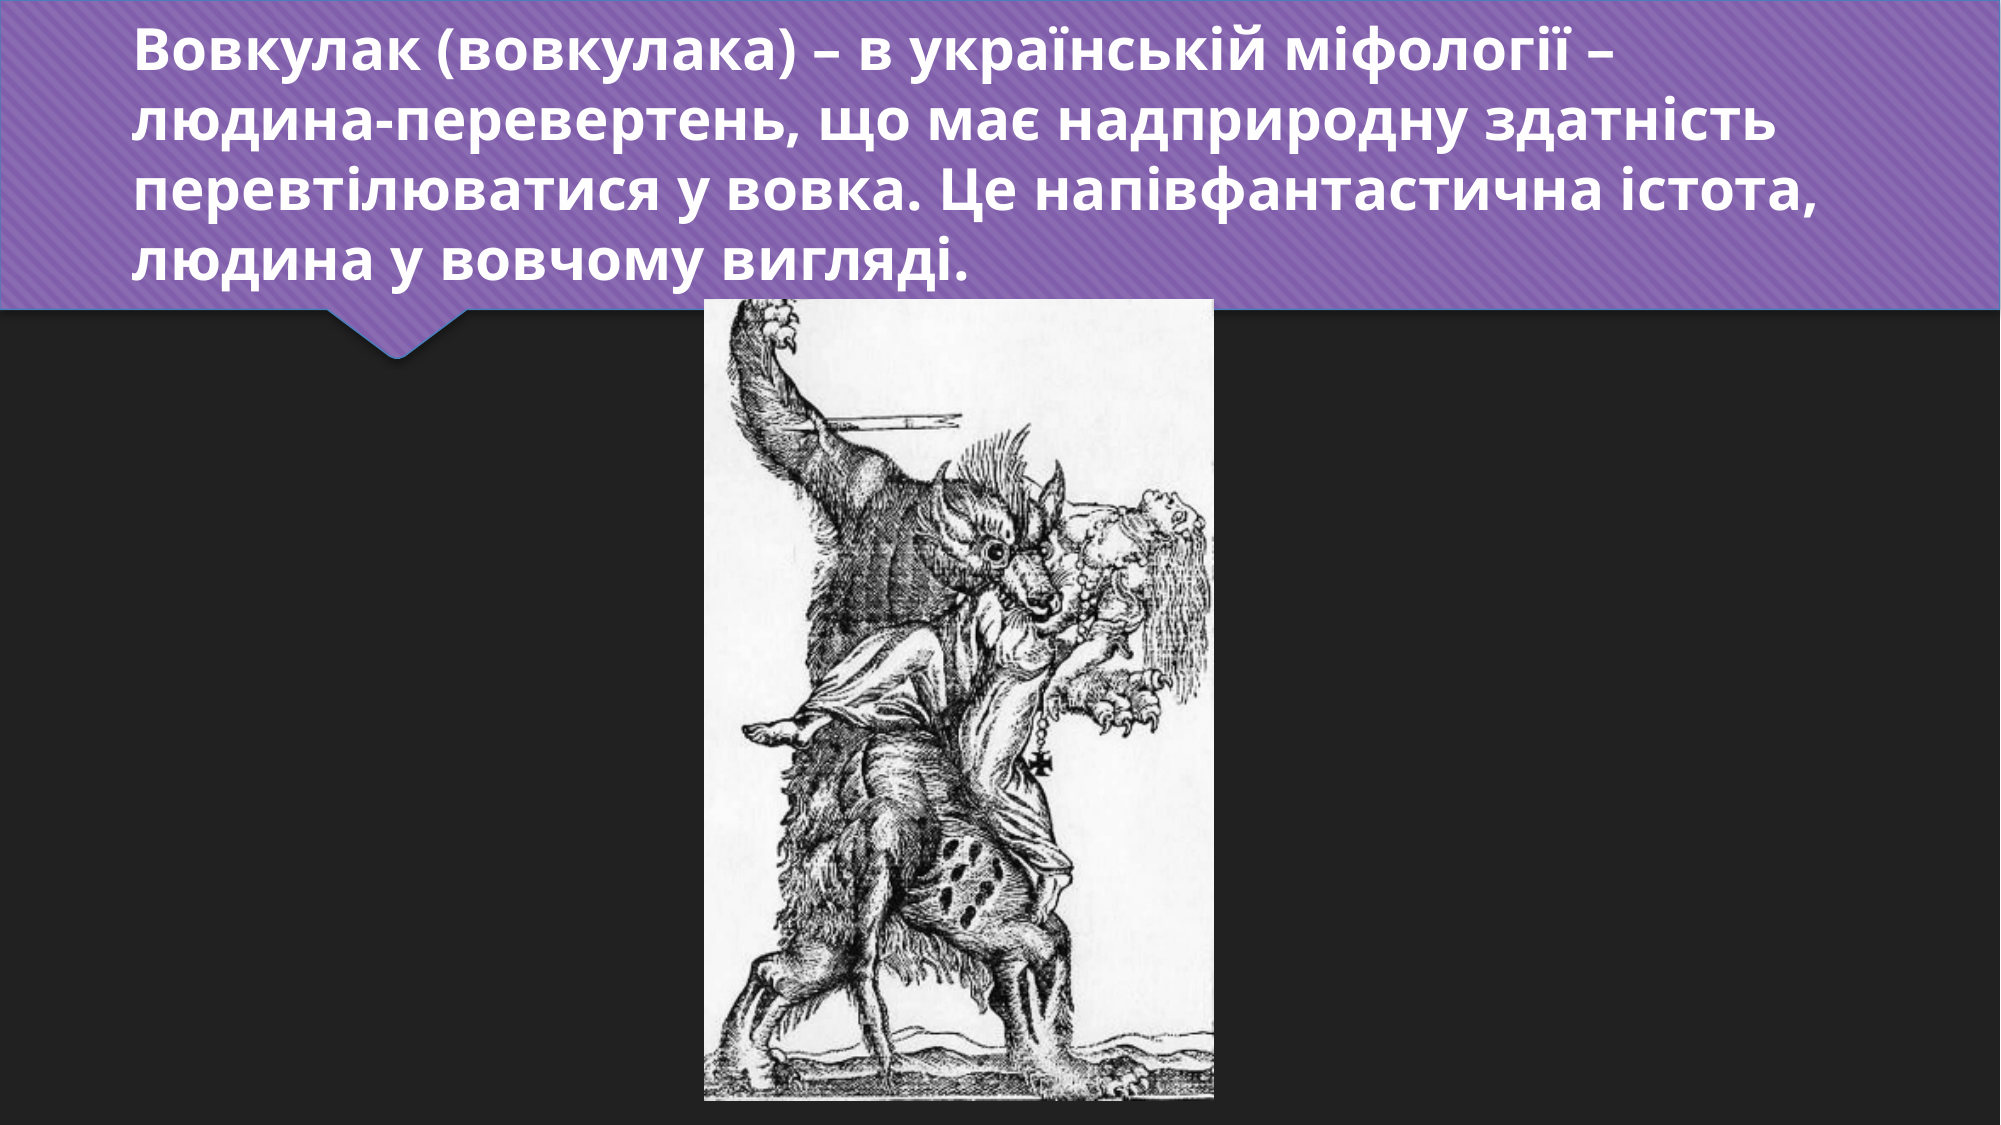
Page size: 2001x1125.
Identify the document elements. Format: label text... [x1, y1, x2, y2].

text_box Вовкулак (вовкулака) – в українській міфології – людина-перевертень, що має надприродну здатність перевтілюватися у вовка. Це напівфантастична істота, людина у вовчому вигляді. [117, 140, 1852, 300]
picture [1, 1, 1998, 1101]
